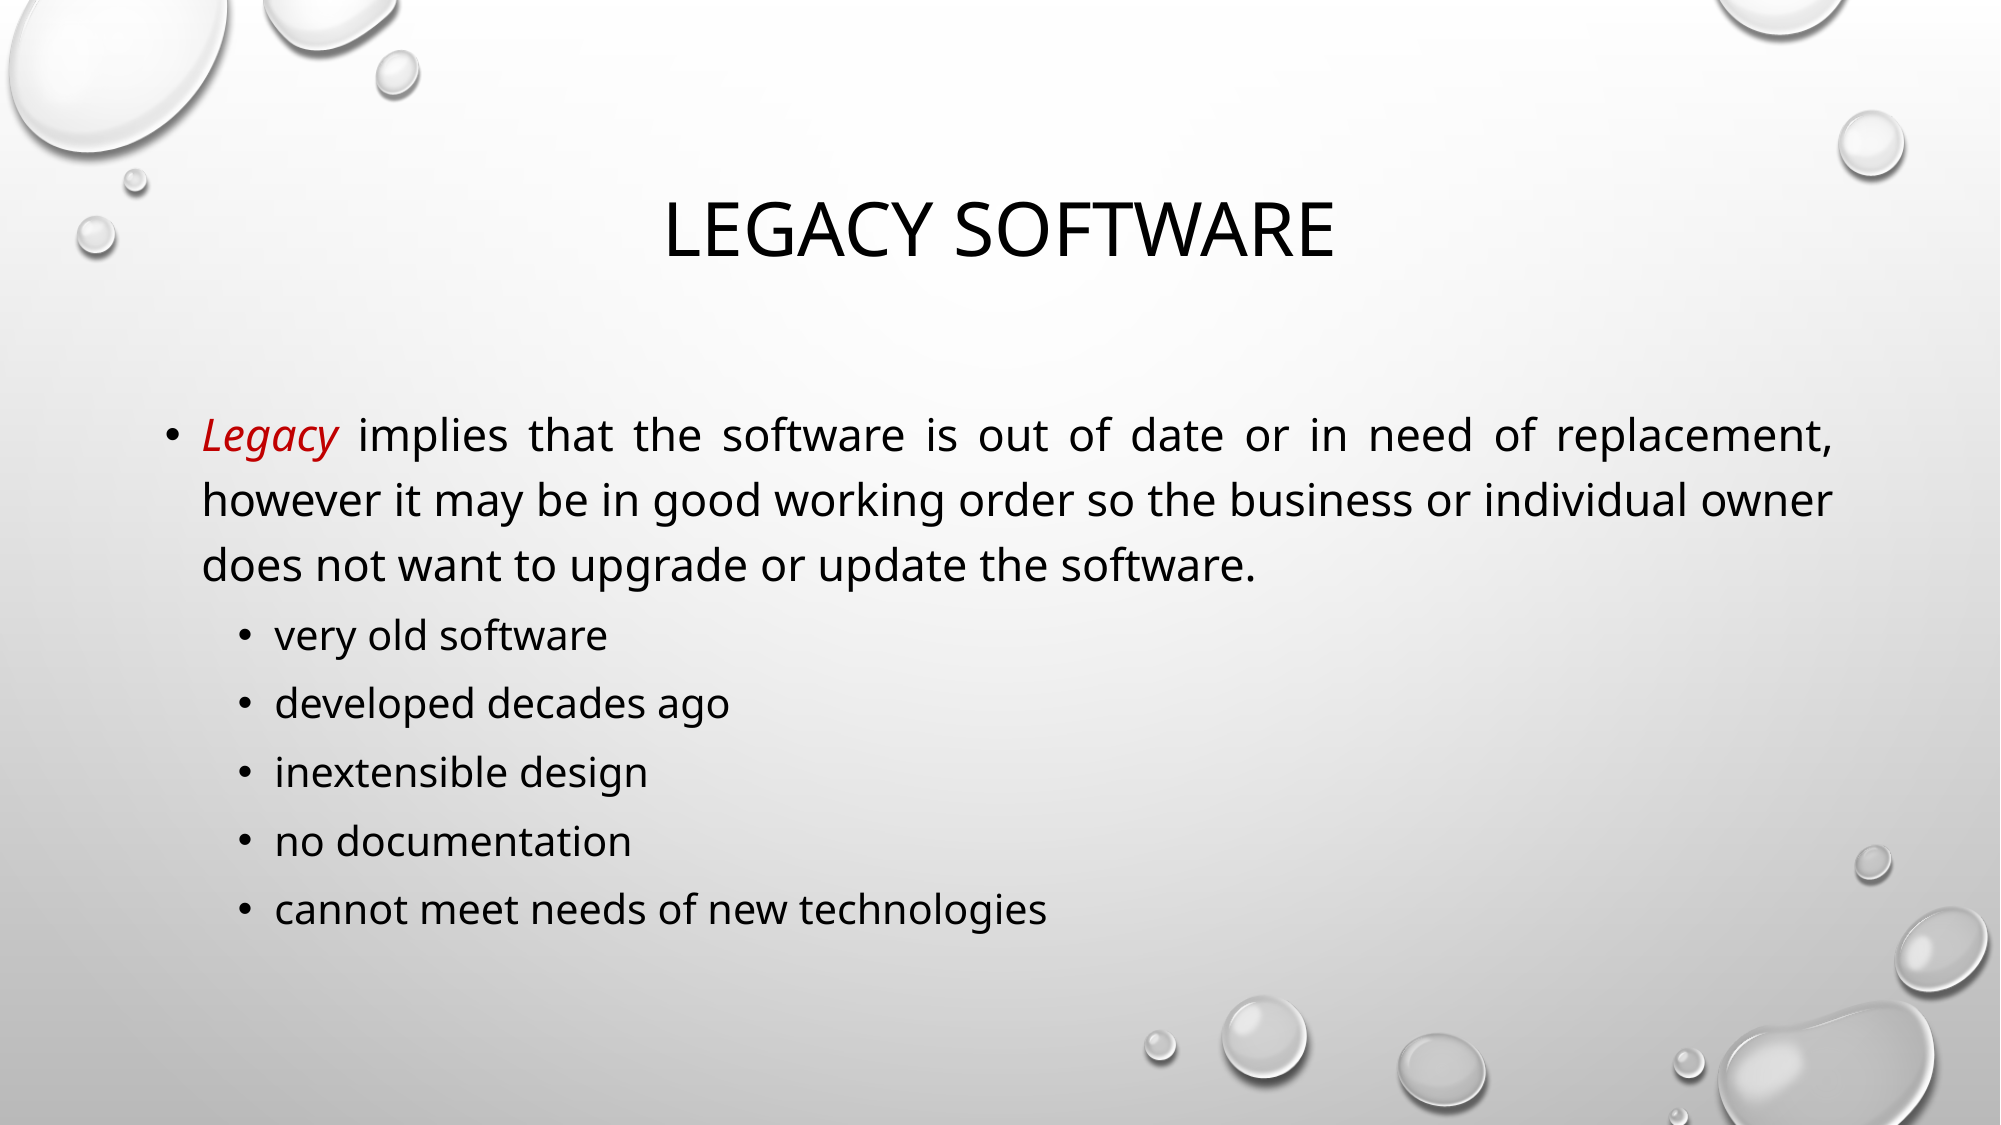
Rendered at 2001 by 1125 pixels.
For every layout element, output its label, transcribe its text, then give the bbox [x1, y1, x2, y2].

list Legacy implies that the software is out of date or in need of replacement, however it may be in good working order so the business or individual owner does not want to upgrade or update the software. very old software developed decades ago inextensible design no documentation cannot meet needs of new technologies [149, 388, 1850, 950]
picture [0, 0, 2000, 1125]
title Legacy software [149, 101, 1851, 364]
